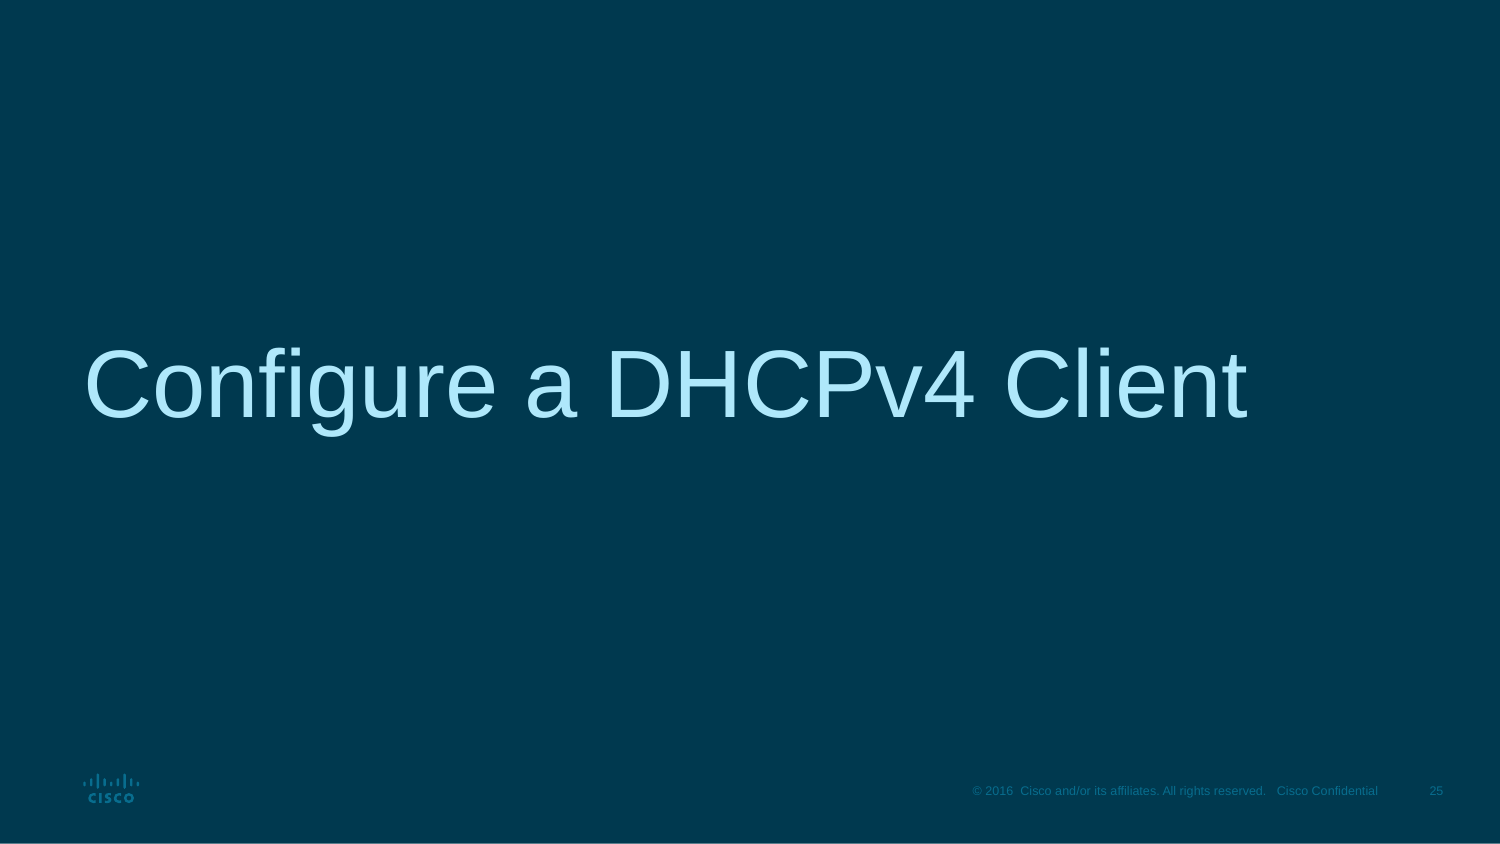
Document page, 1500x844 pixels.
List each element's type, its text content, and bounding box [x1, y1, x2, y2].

title Configure a DHCPv4 Client [68, 293, 1356, 446]
